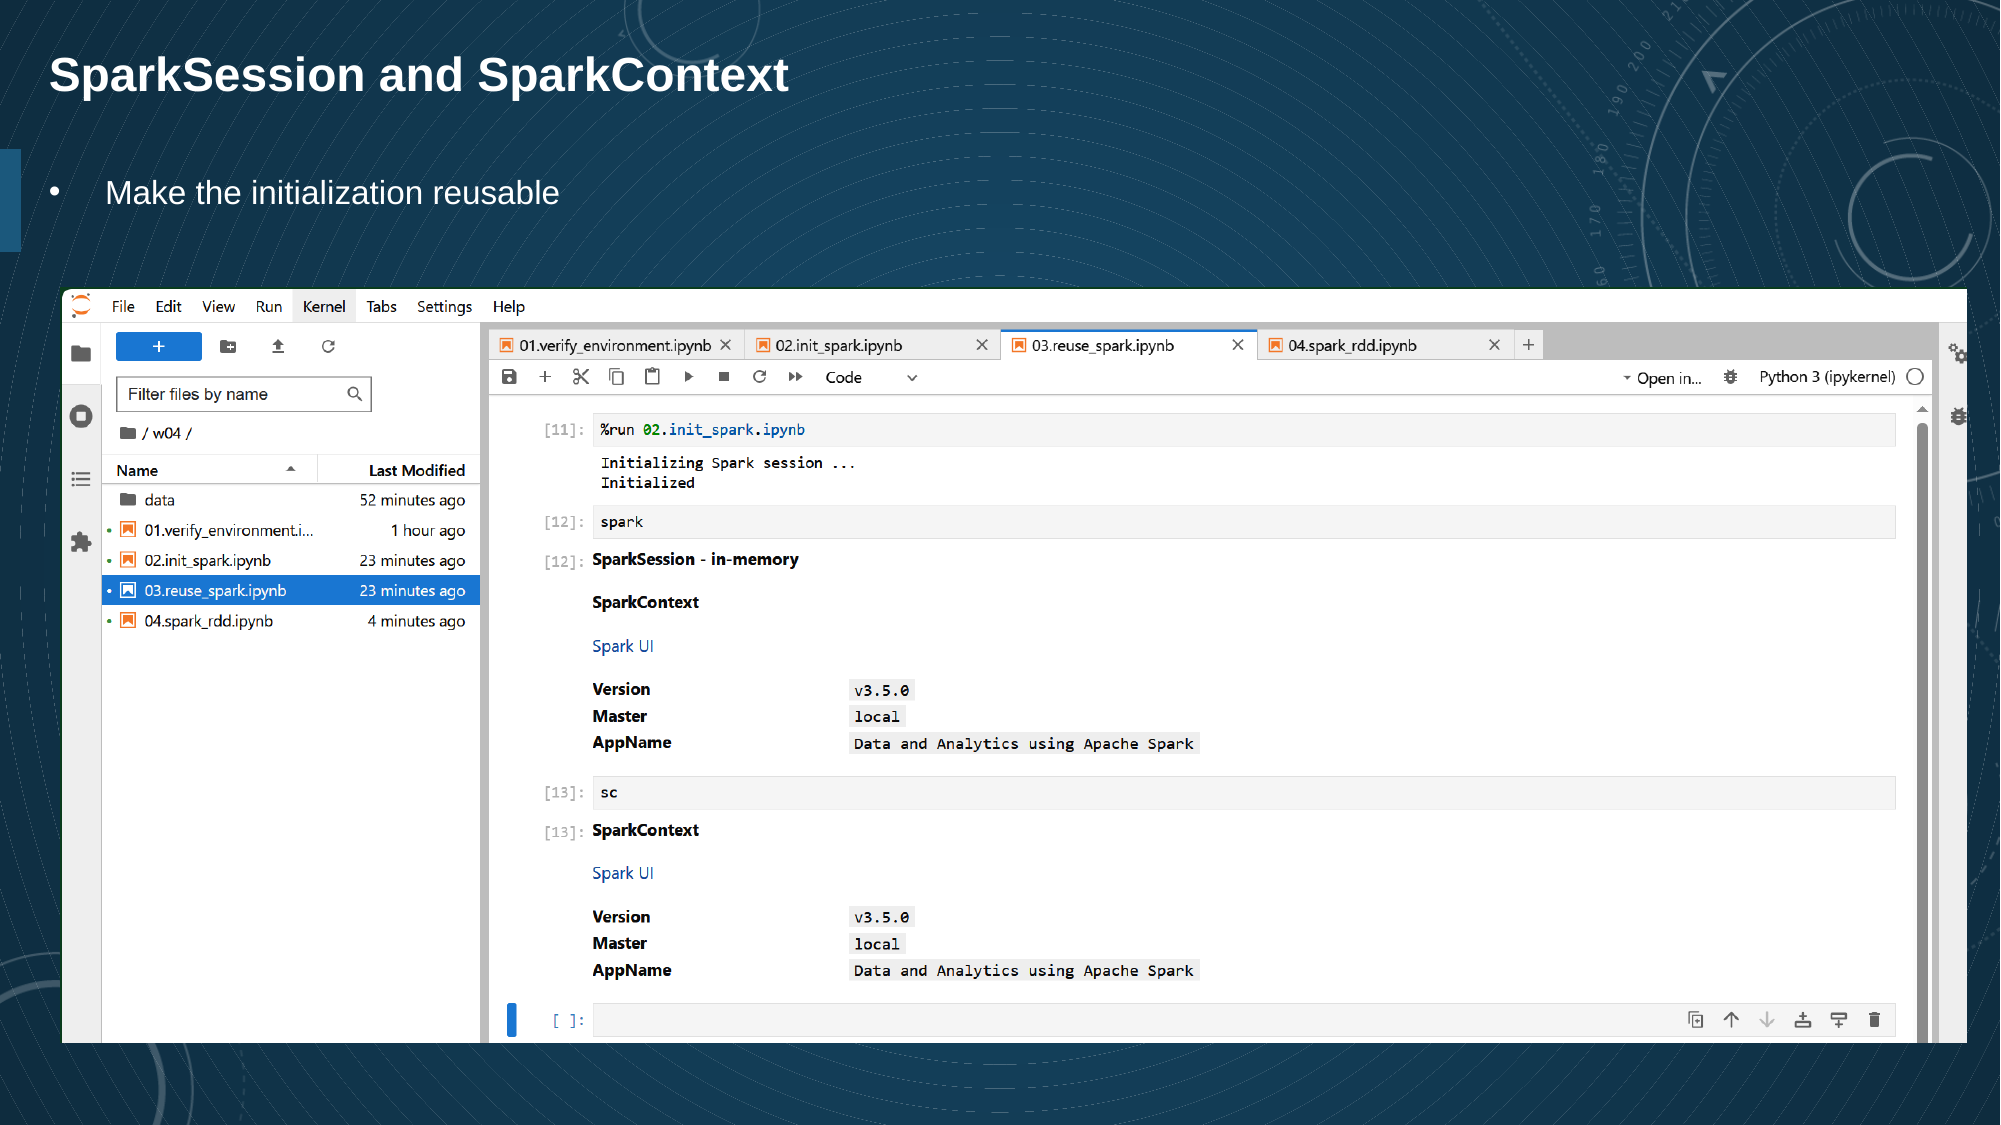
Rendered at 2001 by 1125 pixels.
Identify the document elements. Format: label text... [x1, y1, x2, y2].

picture [0, 0, 2000, 1125]
text_box SparkSession and SparkContext [33, 35, 1967, 156]
text_box [33, 106, 1000, 143]
text_box [1000, 155, 1459, 276]
text_box Make the initialization reusable [33, 143, 1000, 1125]
